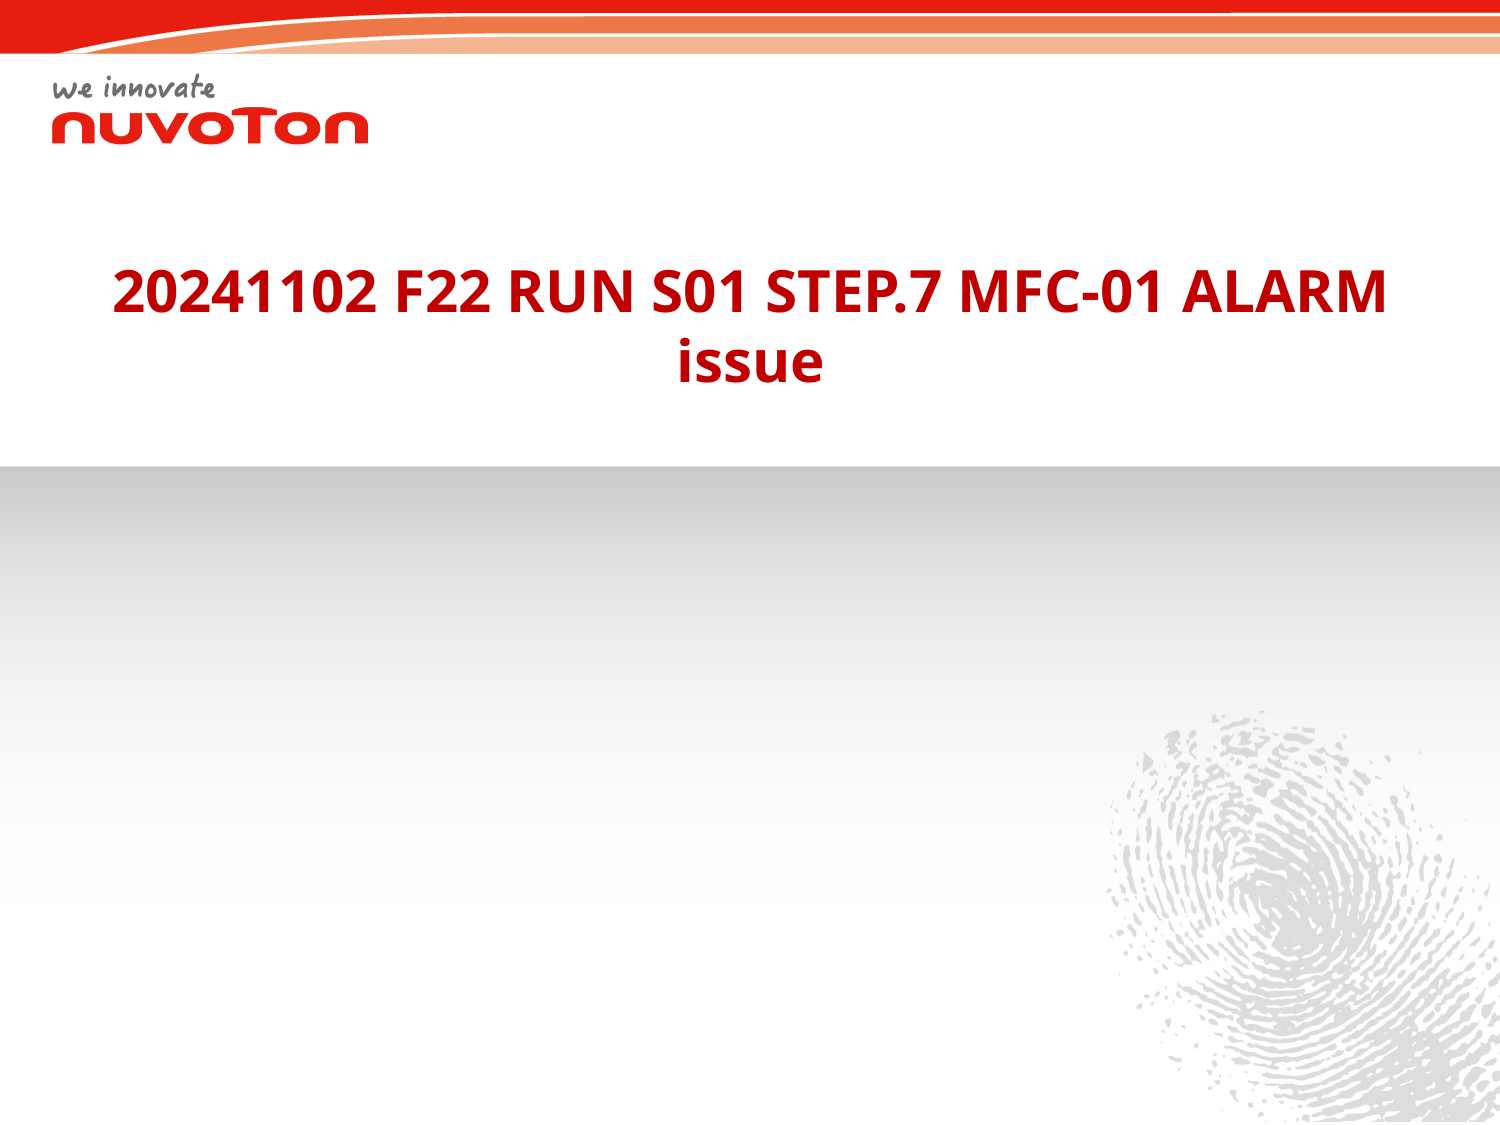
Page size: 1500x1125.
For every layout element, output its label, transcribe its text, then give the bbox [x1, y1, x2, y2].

picture [0, 0, 1500, 1125]
text_box 20241102 F22 RUN S01 STEP.7 MFC-01 ALARM issue [29, 172, 1473, 476]
